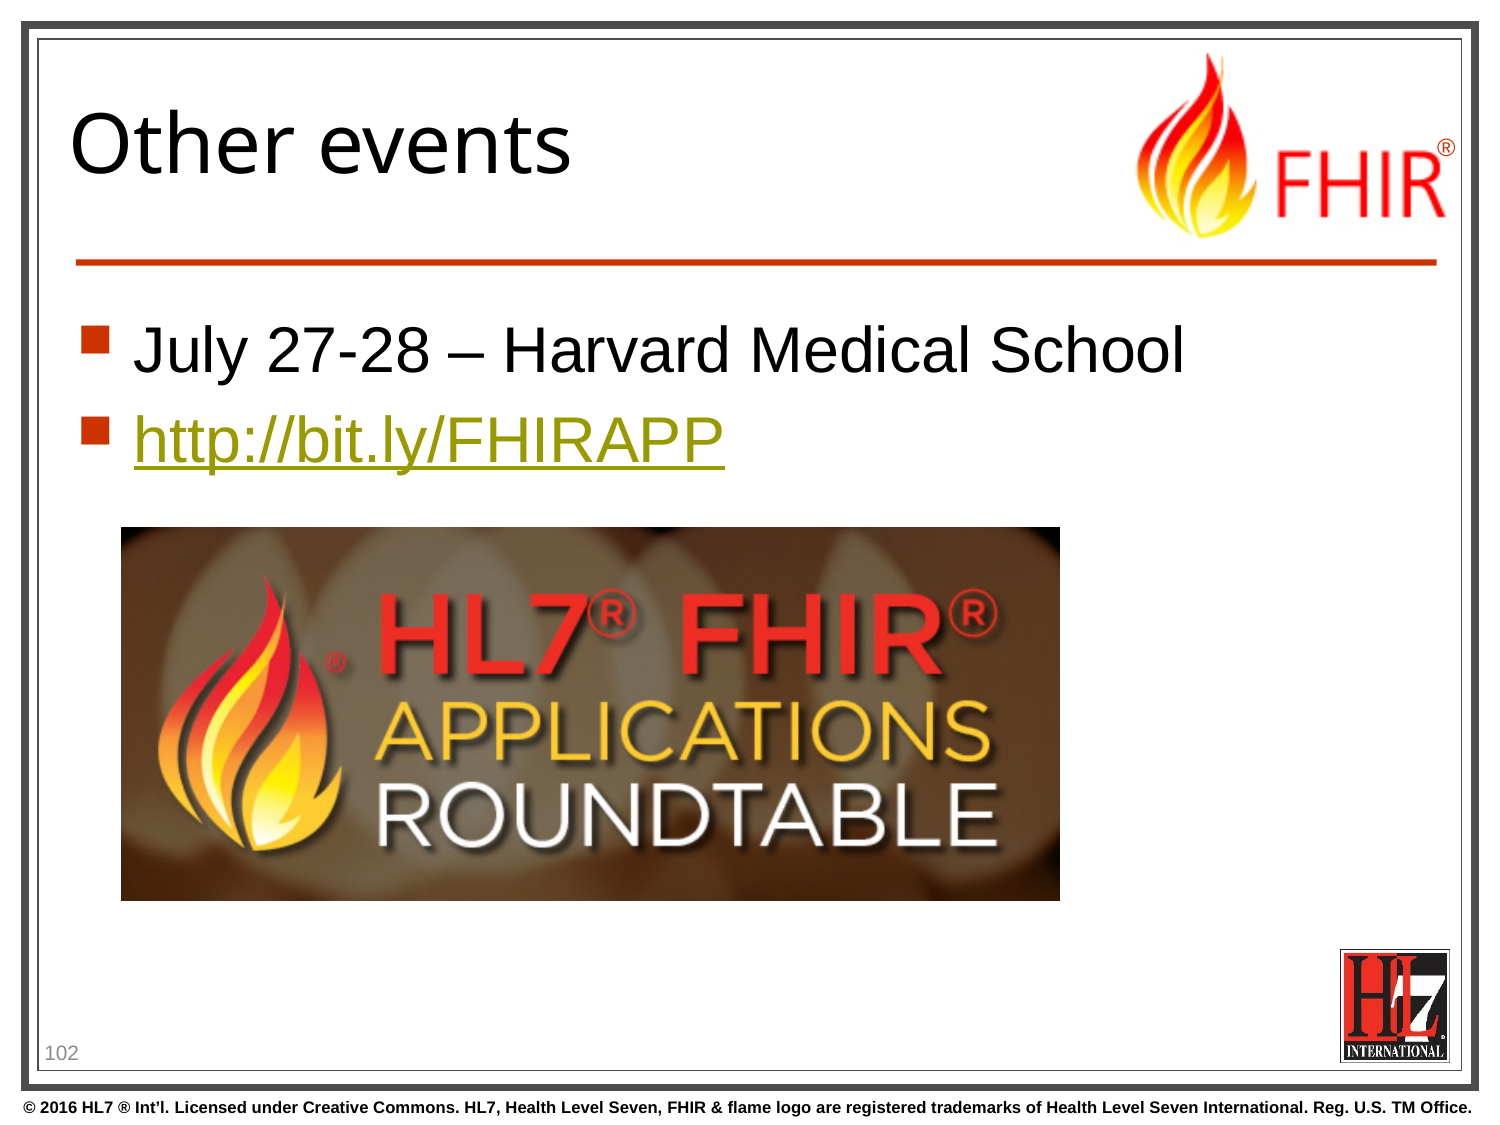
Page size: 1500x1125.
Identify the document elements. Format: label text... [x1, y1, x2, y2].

slide_number 102 [29, 1034, 148, 1071]
picture [121, 526, 1060, 901]
picture [1124, 42, 1458, 249]
title Other events [53, 54, 1128, 244]
list July 27-28 – Harvard Medical School http://bit.ly/FHIRAPP [62, 299, 1438, 634]
picture [1340, 949, 1450, 1063]
